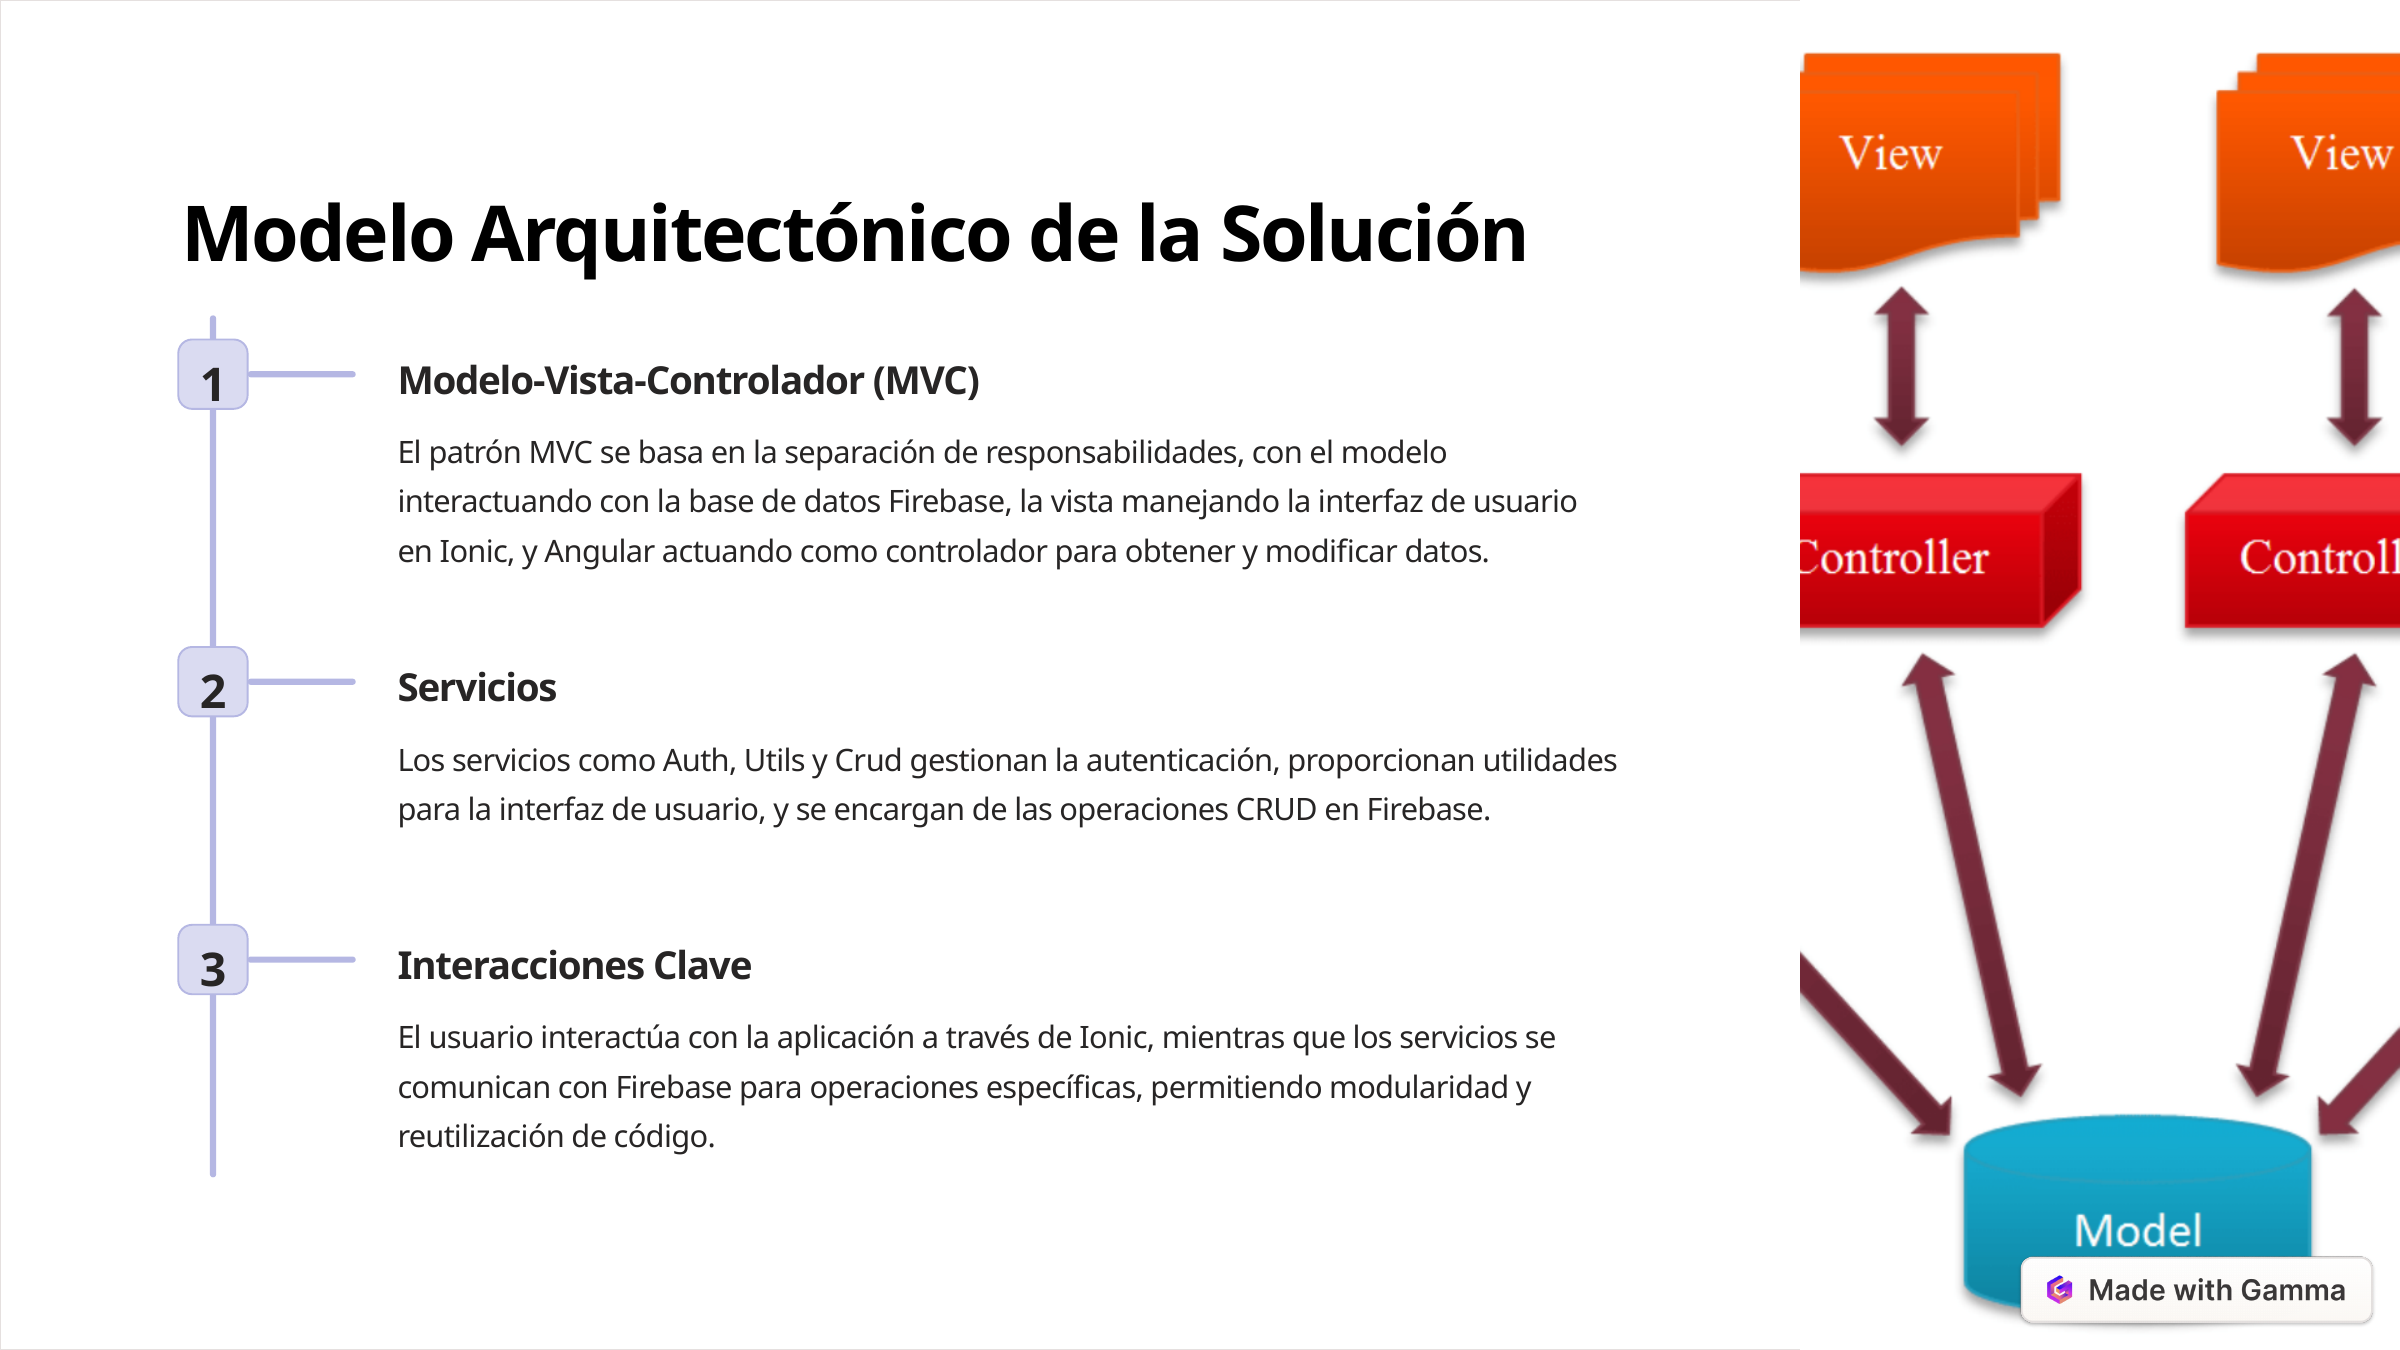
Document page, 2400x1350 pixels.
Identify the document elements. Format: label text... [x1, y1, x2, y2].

text_box [209, 995, 217, 1178]
text_box [178, 924, 248, 995]
text_box [178, 339, 248, 409]
text_box 1 [202, 345, 224, 404]
text_box [209, 717, 217, 924]
text_box 3 [197, 930, 229, 989]
text_box 2 [198, 652, 228, 711]
text_box Servicios [382, 653, 692, 702]
text_box Los servicios como Auth, Utils y Crud gestionan la autenticación, proporcionan utilidades para la interfaz de usuario, y se encargan de las operaciones CRUD en Firebase. [382, 720, 1634, 820]
picture [1799, 0, 2400, 1350]
text_box [0, 0, 1799, 1350]
text_box Modelo-Vista-Controlador (MVC) [382, 346, 991, 395]
text_box El usuario interactúa con la aplicación a través de Ionic, mientras que los servicios se comunican con Firebase para operaciones específicas, permitiendo modularidad y reutilización de código. [382, 998, 1634, 1147]
text_box Interacciones Clave [382, 931, 739, 980]
text_box [248, 678, 356, 685]
text_box El patrón MVC se basa en la separación de responsabilidades, con el modelo interactuando con la base de datos Firebase, la vista manejando la interfaz de usuario en Ionic, y Angular actuando como controlador para obtener y modificar datos. [382, 412, 1634, 562]
text_box Modelo Arquitectónico de la Solución [166, 172, 1480, 269]
text_box [209, 409, 217, 646]
text_box [248, 956, 356, 963]
text_box [178, 646, 248, 717]
text_box [248, 371, 356, 378]
text_box [209, 315, 217, 339]
